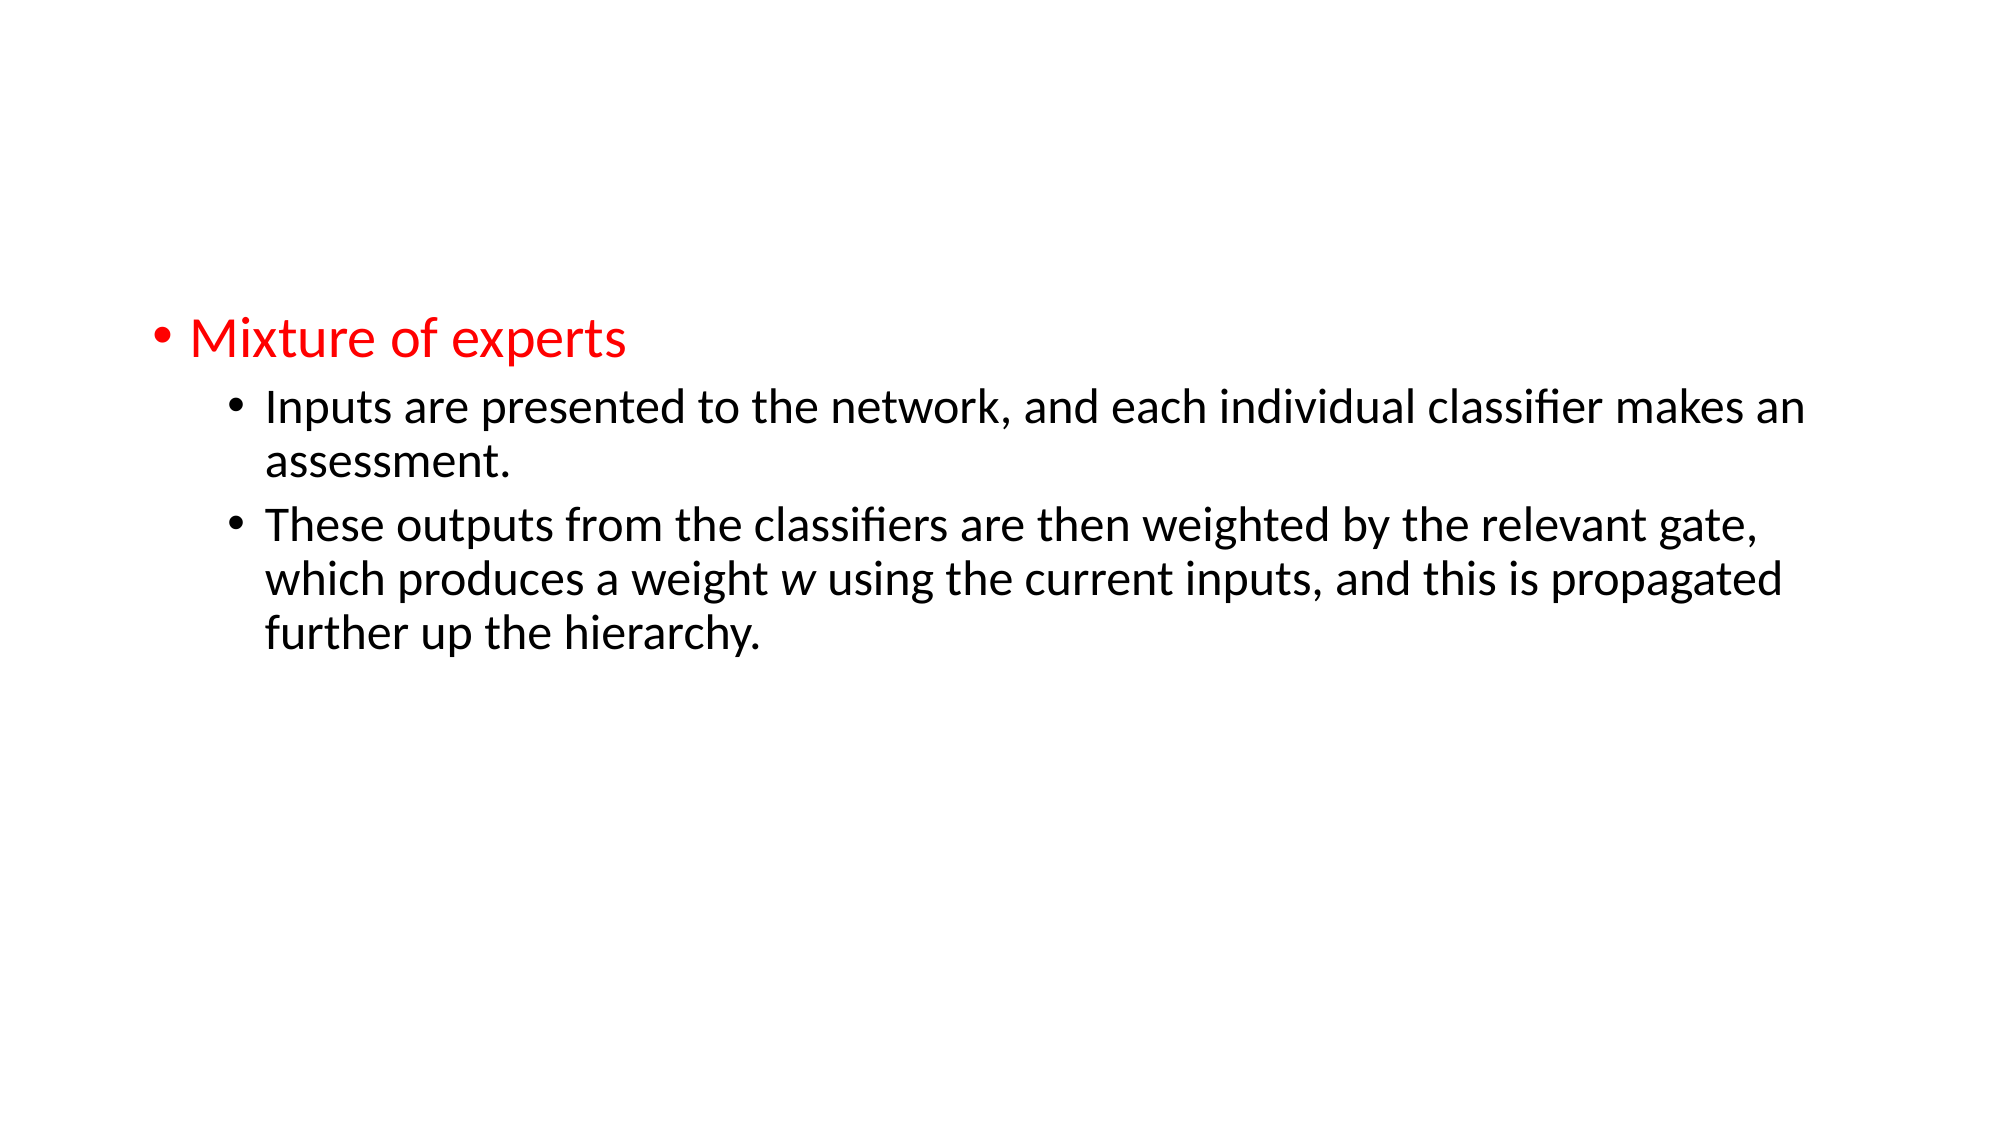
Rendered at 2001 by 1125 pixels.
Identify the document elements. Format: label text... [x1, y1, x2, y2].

list Mixture of experts Inputs are presented to the network, and each individual classifier makes an assessment. These outputs from the classifiers are then weighted by the relevant gate, which produces a weight w using the current inputs, and this is propagated further up the hierarchy. [137, 299, 1863, 1014]
